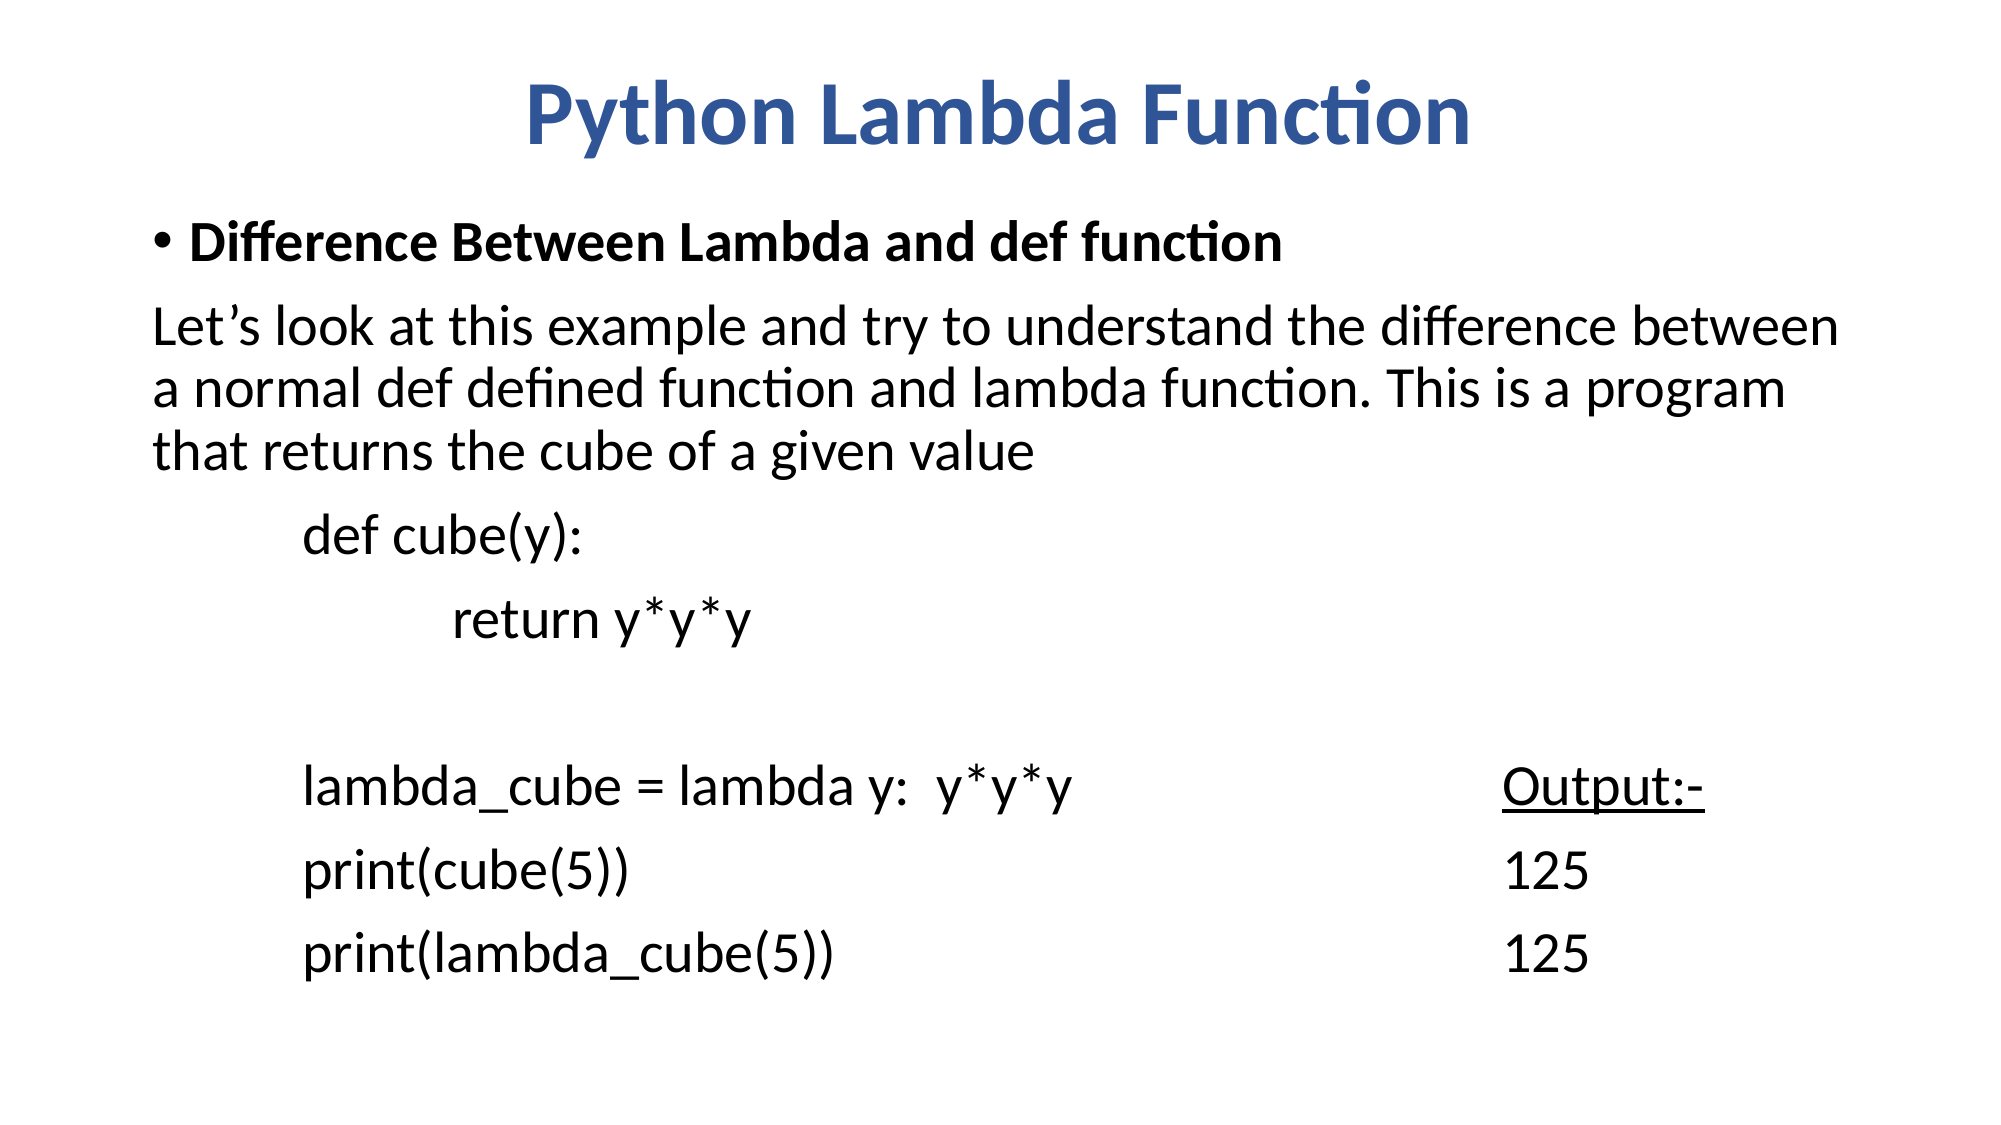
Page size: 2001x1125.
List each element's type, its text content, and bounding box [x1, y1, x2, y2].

title Python Lambda Function [137, 25, 1863, 203]
list Difference Between Lambda and def function Let’s look at this example and try to understand the difference between a normal def defined function and lambda function. This is a program that returns the cube of a given value def cube(y): return y*y*y lambda_cube = lambda y: y*y*y Output:- print(cube(5)) 125 print(lambda_cube(5)) 125 [137, 203, 1863, 1052]
